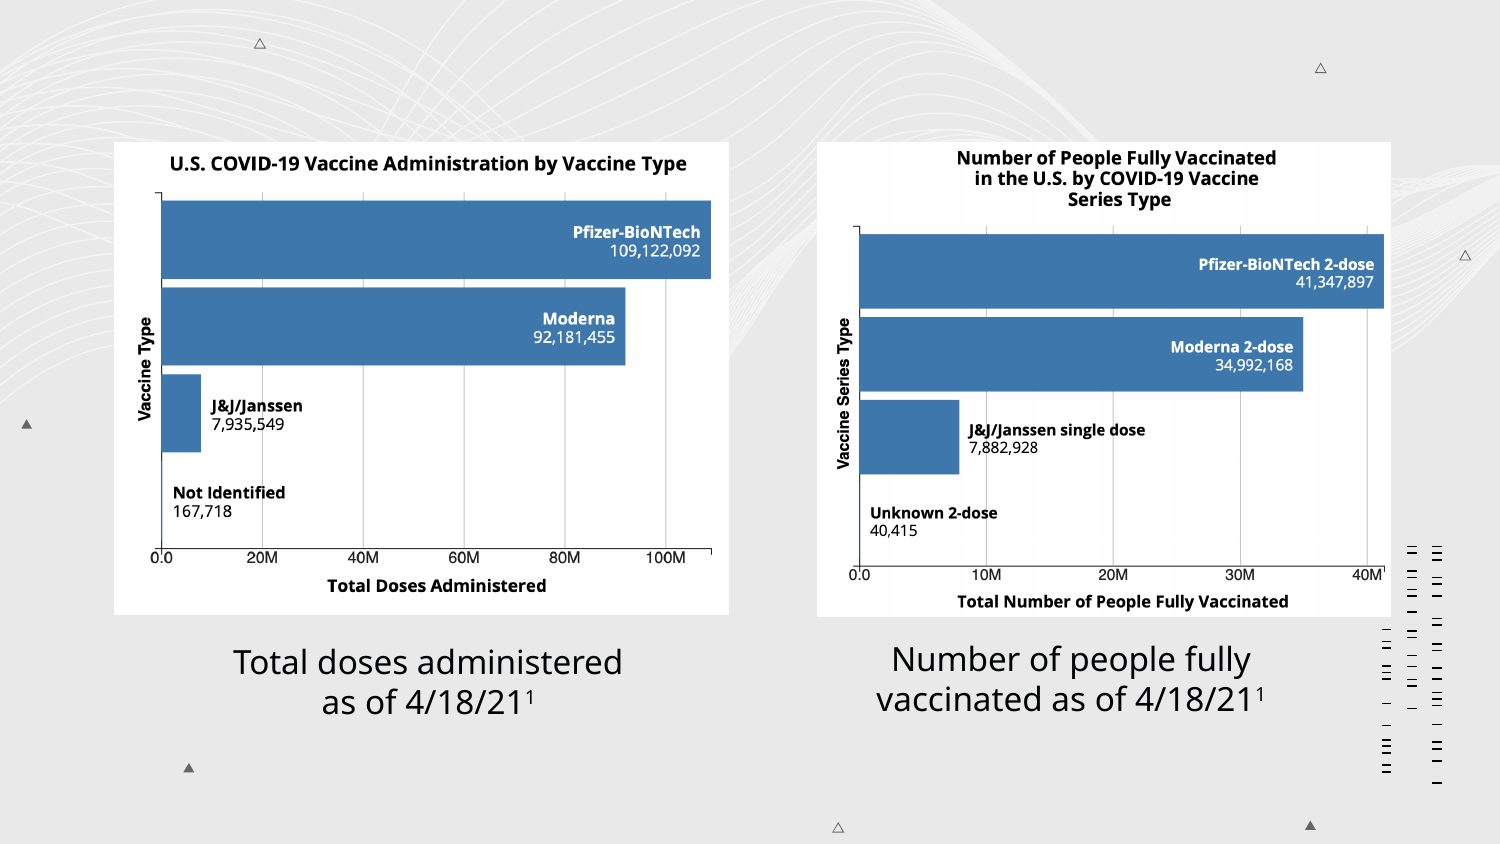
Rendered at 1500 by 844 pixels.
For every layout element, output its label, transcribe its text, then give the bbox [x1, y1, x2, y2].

picture [817, 142, 1391, 617]
subtitle Number of people fully vaccinated as of 4/18/211 [864, 624, 1278, 747]
picture [114, 142, 729, 615]
subtitle Total doses administered as of 4/18/211 [222, 623, 636, 750]
